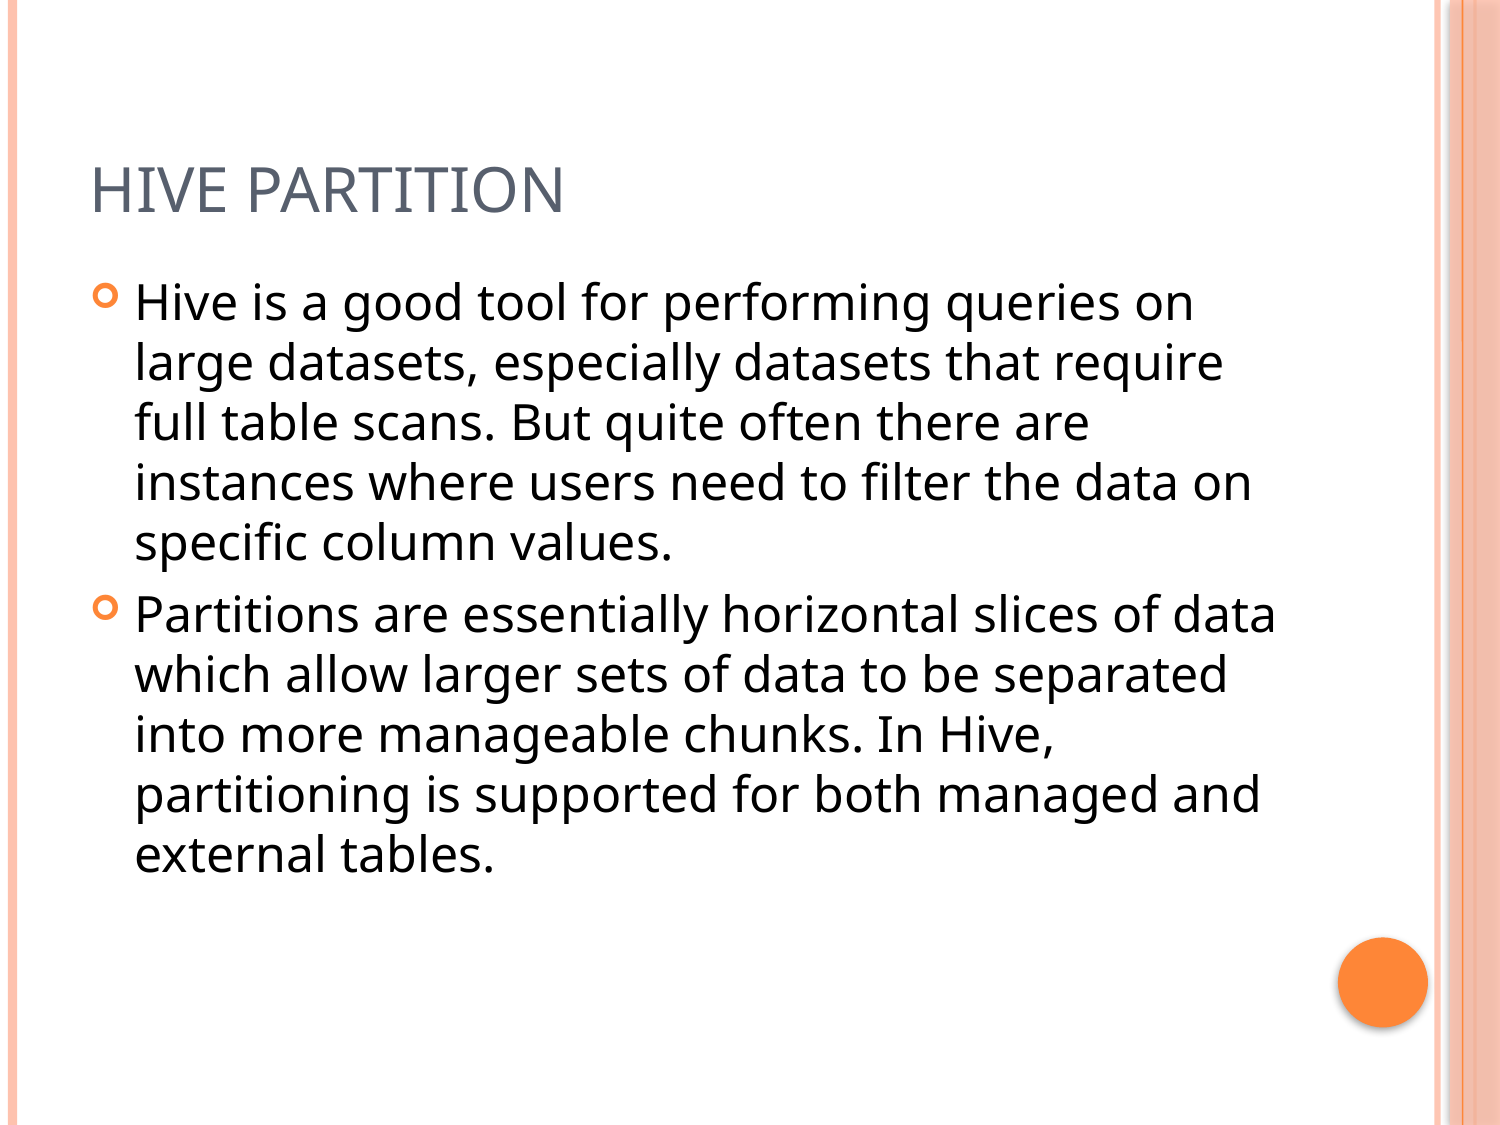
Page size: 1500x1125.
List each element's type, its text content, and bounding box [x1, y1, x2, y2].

list Hive is a good tool for performing queries on large datasets, especially datasets that require full table scans. But quite often there are instances where users need to filter the data on specific column values. Partitions are essentially horizontal slices of data which allow larger sets of data to be separated into more manageable chunks. In Hive, partitioning is supported for both managed and external tables. [75, 262, 1300, 1062]
title Hive partition [75, 45, 1300, 233]
